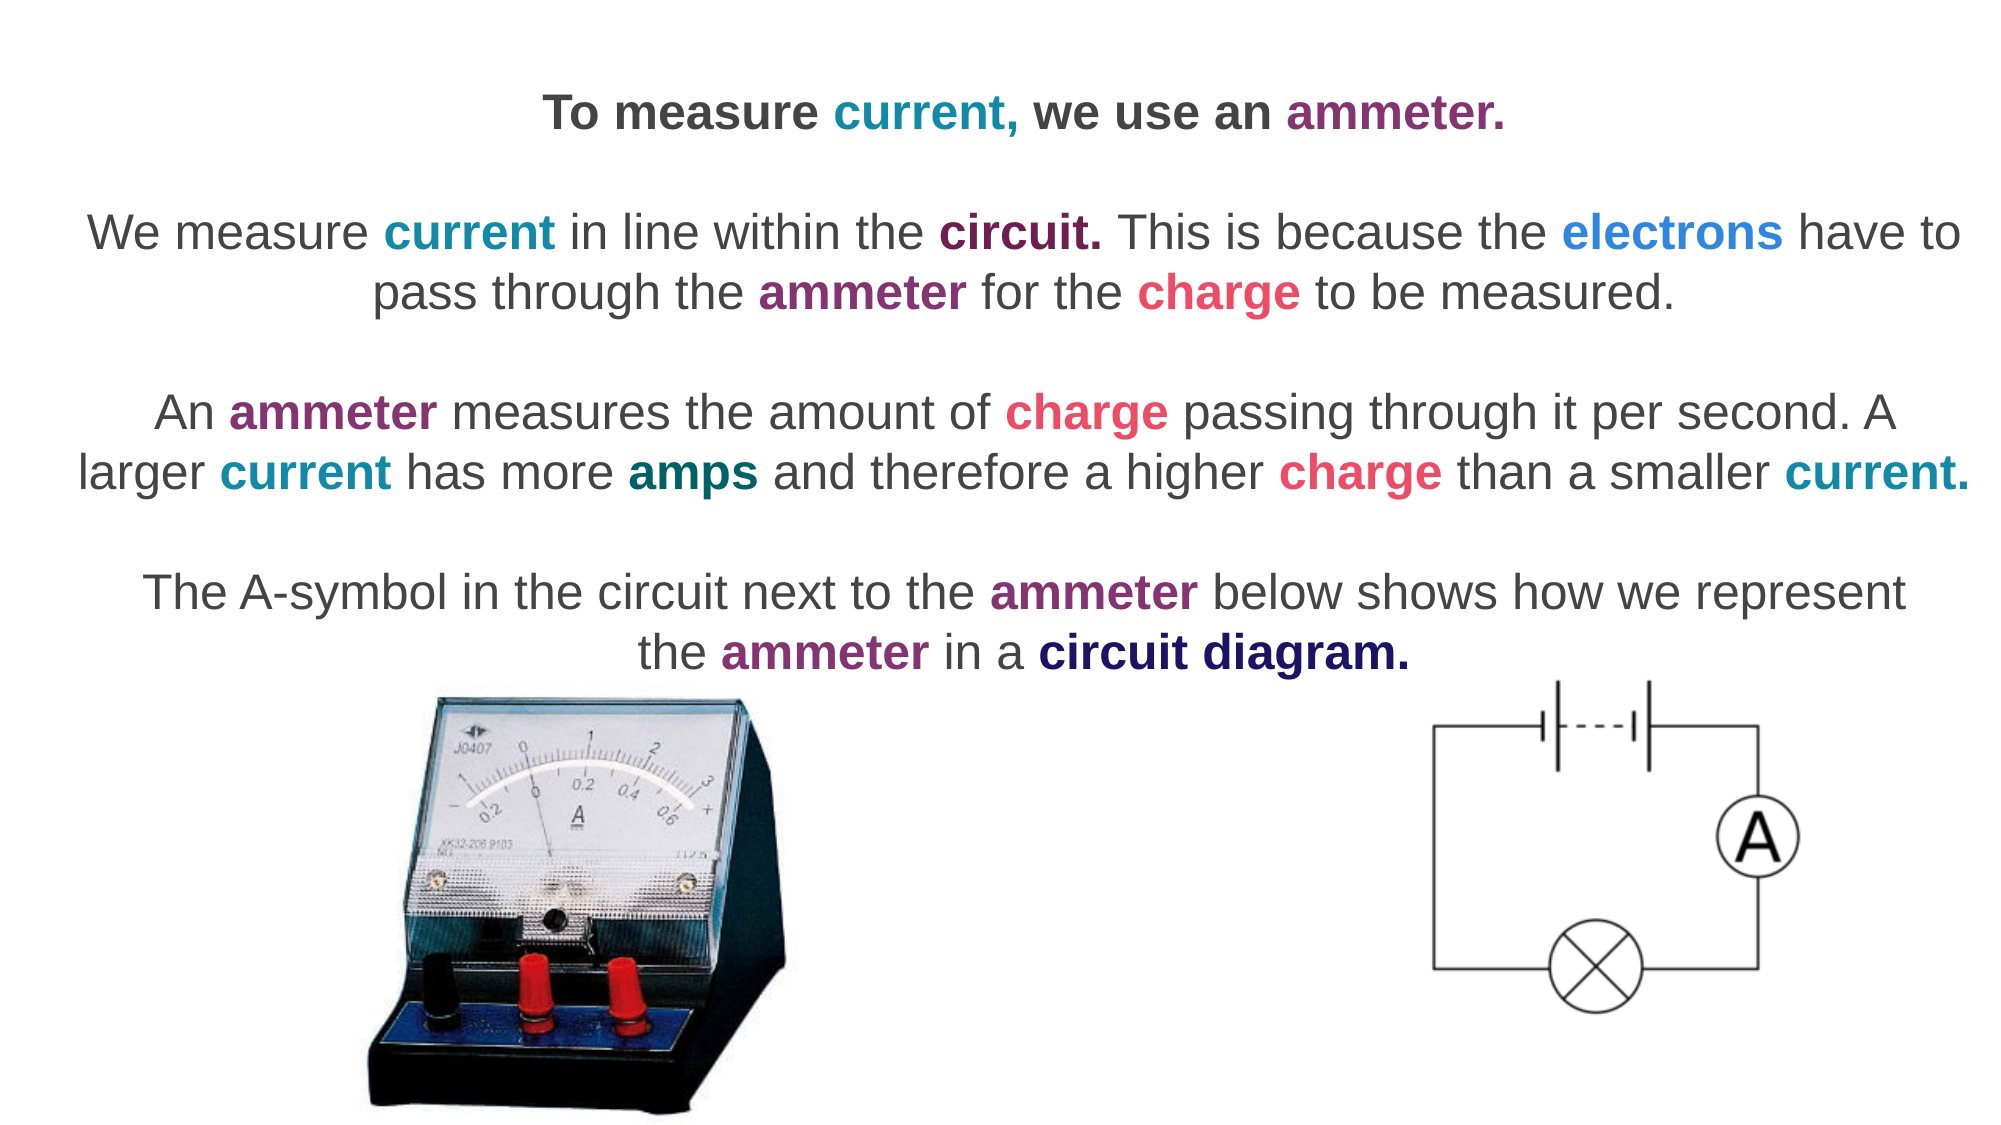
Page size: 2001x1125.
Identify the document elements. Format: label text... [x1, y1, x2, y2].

picture [1304, 570, 1929, 1125]
text_box To measure current, we use an ammeter. We measure current in line within the circuit. This is because the electrons have to pass through the ammeter for the charge to be measured. An ammeter measures the amount of charge passing through it per second. A larger current has more amps and therefore a higher charge than a smaller current. The A-symbol in the circuit next to the ammeter below shows how we represent the ammeter in a circuit diagram. [48, 71, 2000, 687]
picture [347, 674, 813, 1125]
